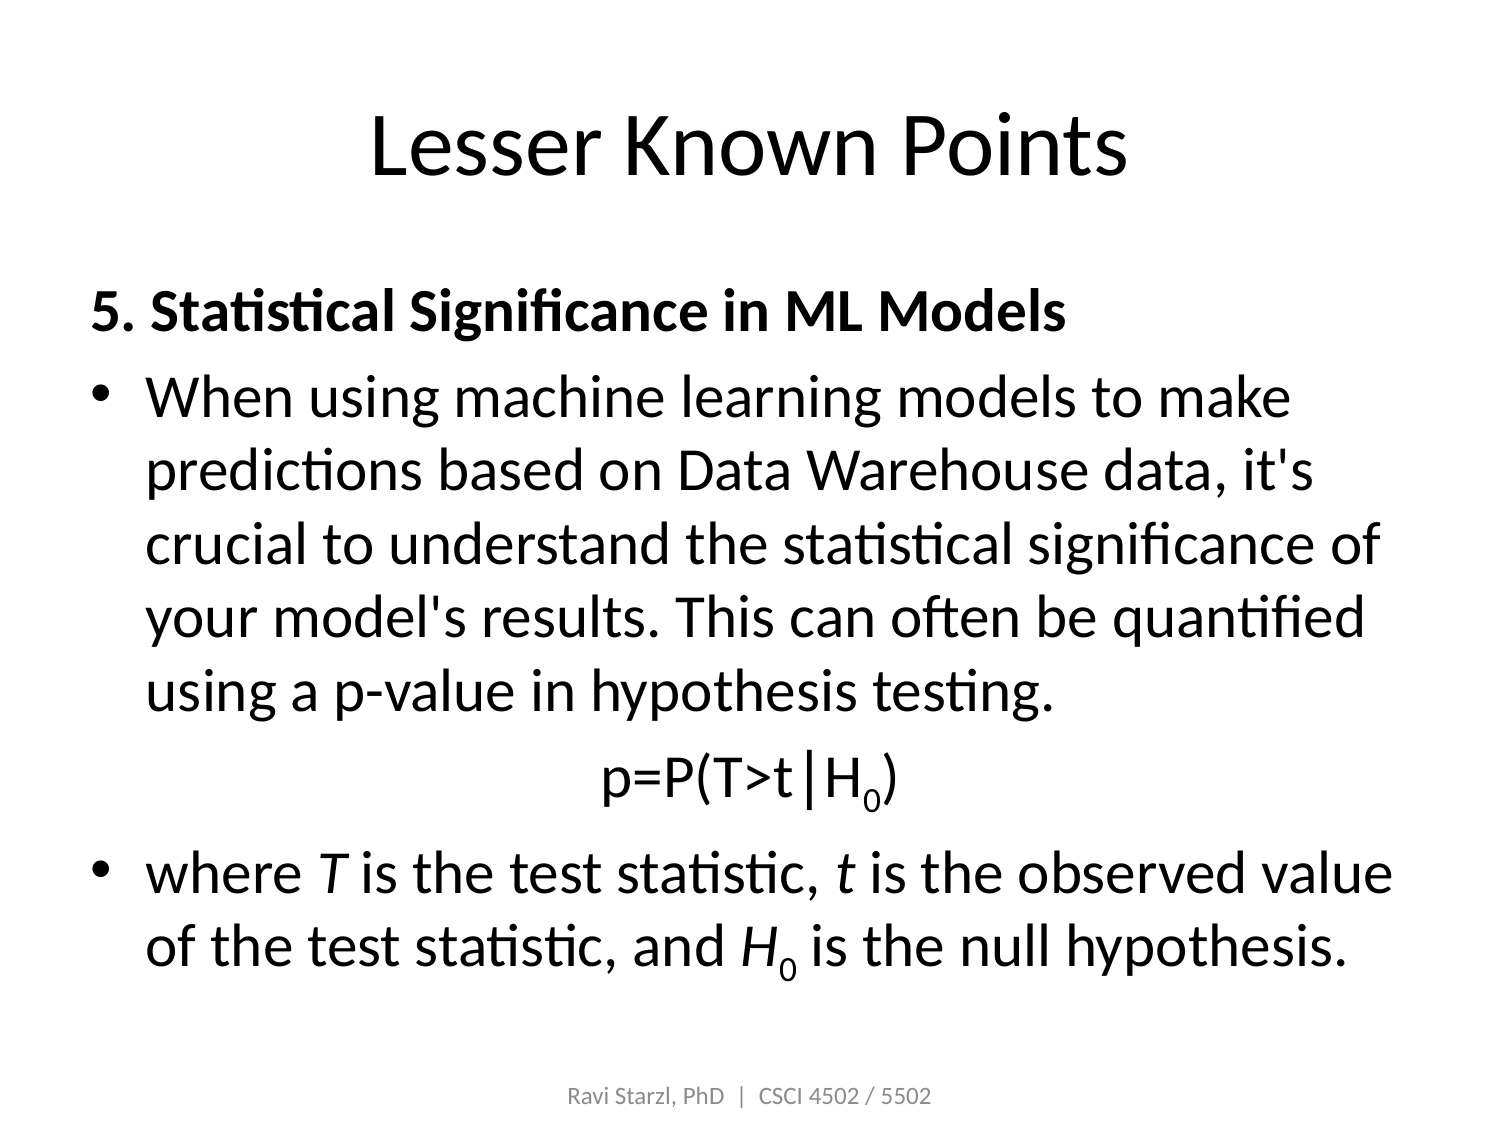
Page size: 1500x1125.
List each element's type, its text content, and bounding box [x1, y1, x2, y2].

footer Ravi Starzl, PhD | CSCI 4502 / 5502 [412, 1065, 1088, 1125]
title Lesser Known Points [75, 45, 1425, 233]
list 5. Statistical Significance in ML Models When using machine learning models to make predictions based on Data Warehouse data, it's crucial to understand the statistical significance of your model's results. This can often be quantified using a p-value in hypothesis testing. p=P(T>t∣H0​) where T is the test statistic, t is the observed value of the test statistic, and H0​ is the null hypothesis. [75, 262, 1425, 1005]
